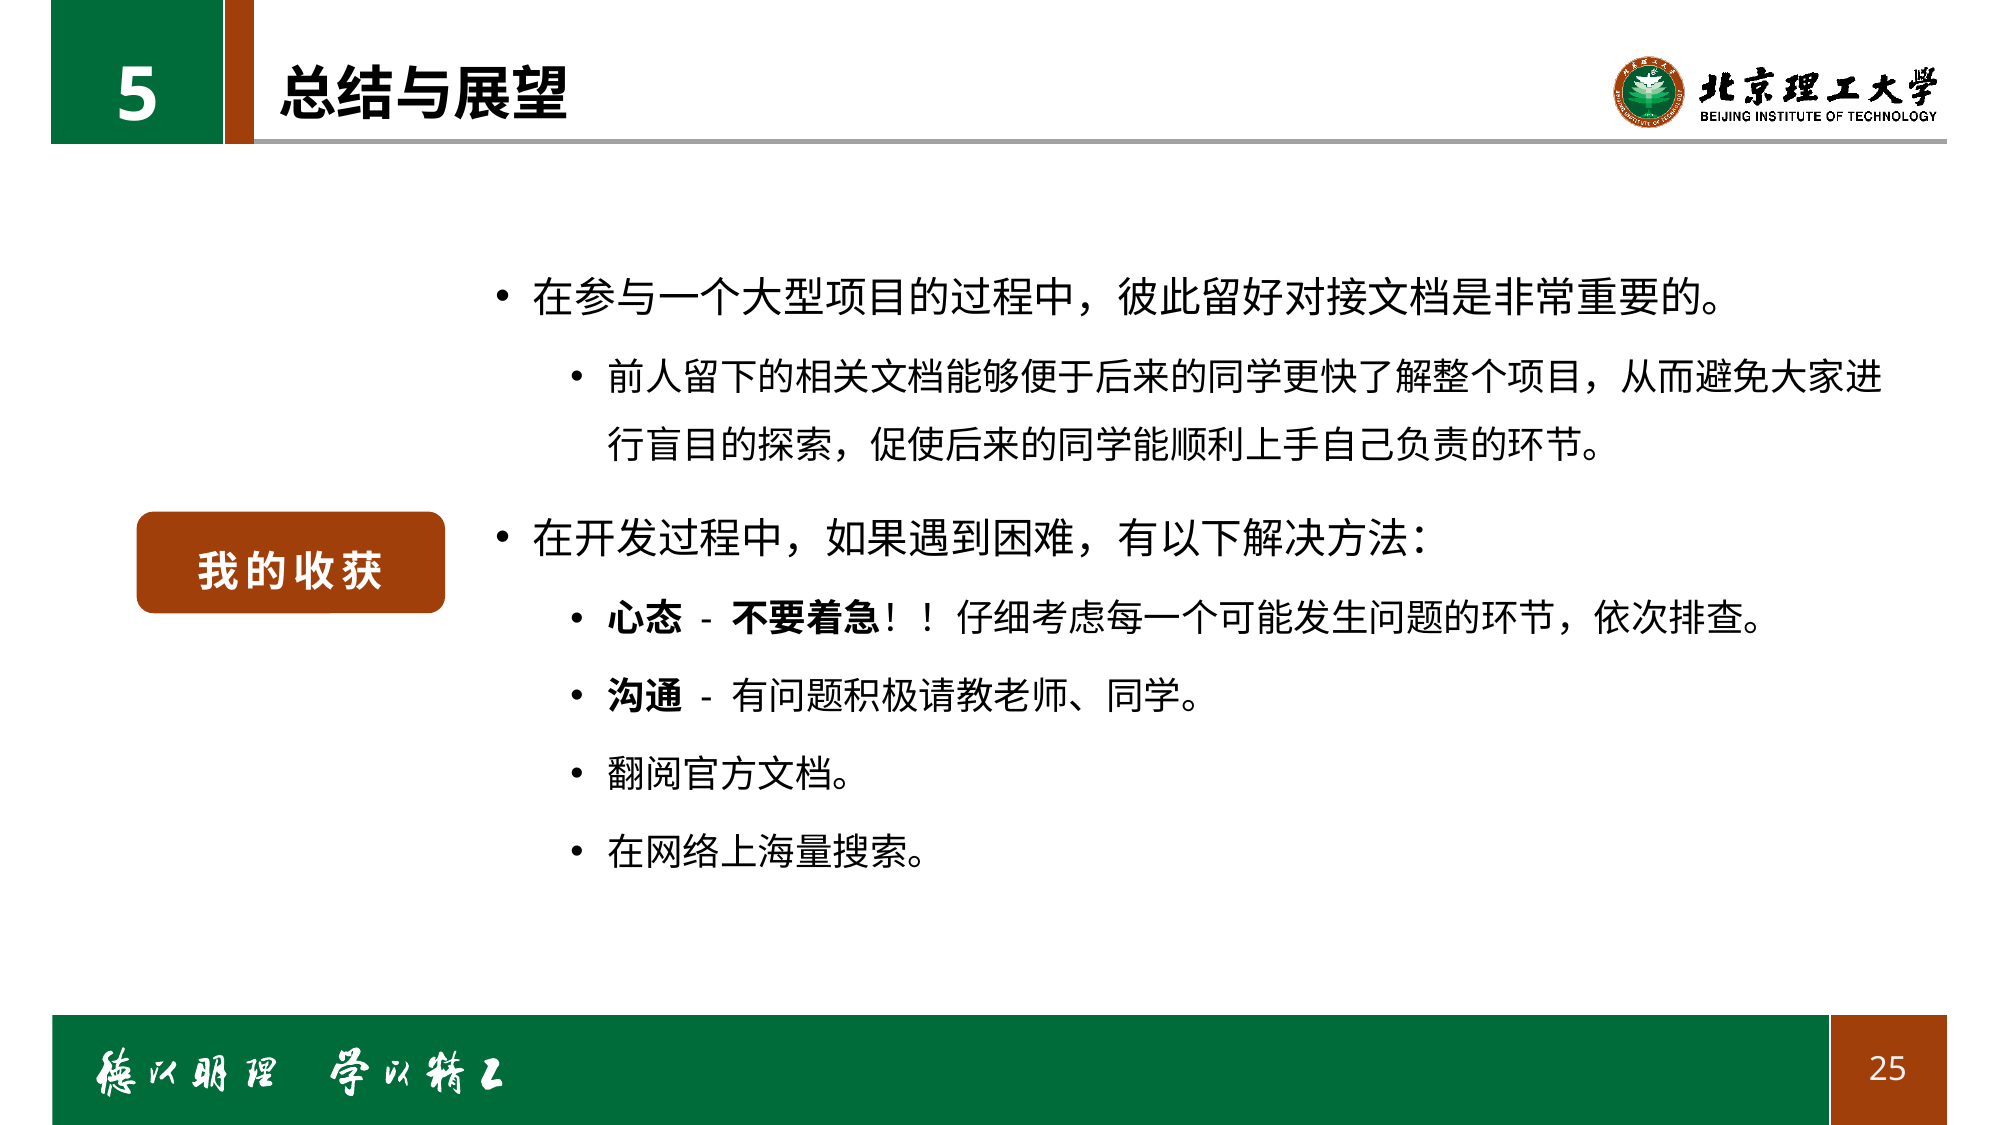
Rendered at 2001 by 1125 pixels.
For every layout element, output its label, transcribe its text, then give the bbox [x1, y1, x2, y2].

picture [1682, 56, 1937, 128]
text_box 5 [58, 38, 218, 144]
title 总结与展望 [263, 56, 1682, 136]
text_box 在参与一个大型项目的过程中，彼此留好对接文档是非常重要的。 前人留下的相关文档能够便于后来的同学更快了解整个项目，从而避免大家进行盲目的探索，促使后来的同学能顺利上手自己负责的环节。 在开发过程中，如果遇到困难，有以下解决方法： 心态 - 不要着急！！仔细考虑每一个可能发生问题的环节，依次排查。 沟通 - 有问题积极请教老师、同学。 翻阅官方文档。 在网络上海量搜索。 [480, 237, 1899, 888]
text_box 我的收获 [136, 511, 446, 614]
